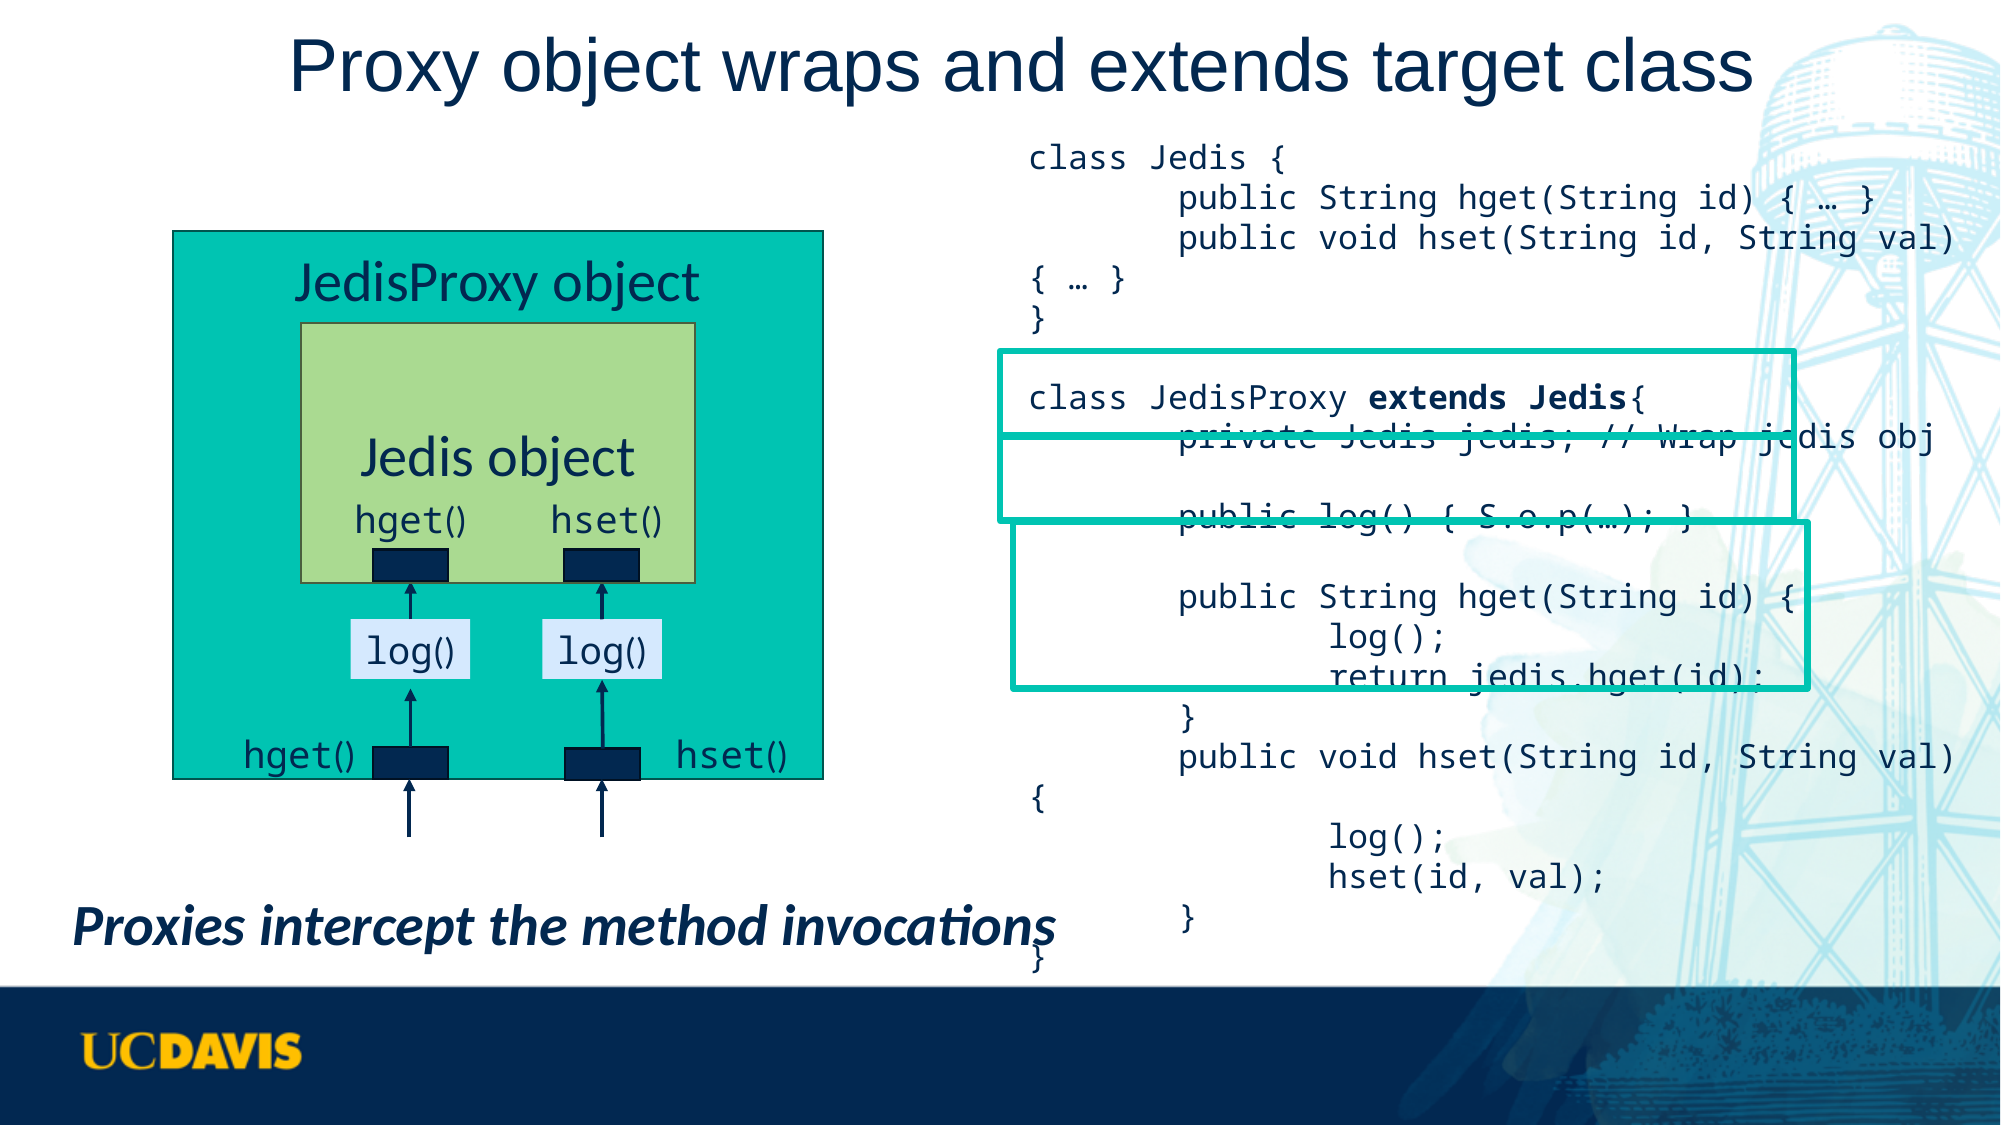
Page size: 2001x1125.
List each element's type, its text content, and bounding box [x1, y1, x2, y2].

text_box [300, 322, 696, 583]
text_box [173, 230, 824, 838]
list class Jedis { public String hget(String id) { … } public void hset(String id, String val) { … } } class JedisProxy extends Jedis{ private Jedis jedis; // Wrap jedis obj public log() { S.o.p(…); } public String hget(String id) { log(); return jedis.hget(id); } public void hset(String id, String val) { log(); hset(id, val); } } [1013, 128, 1987, 957]
title Proxy object wraps and extends target class [0, 0, 2000, 115]
picture [0, 0, 2001, 1125]
text_box [1013, 522, 1808, 689]
text_box [999, 350, 1795, 434]
text_box Proxies intercept the method invocations [57, 879, 1072, 965]
text_box [999, 434, 1795, 521]
